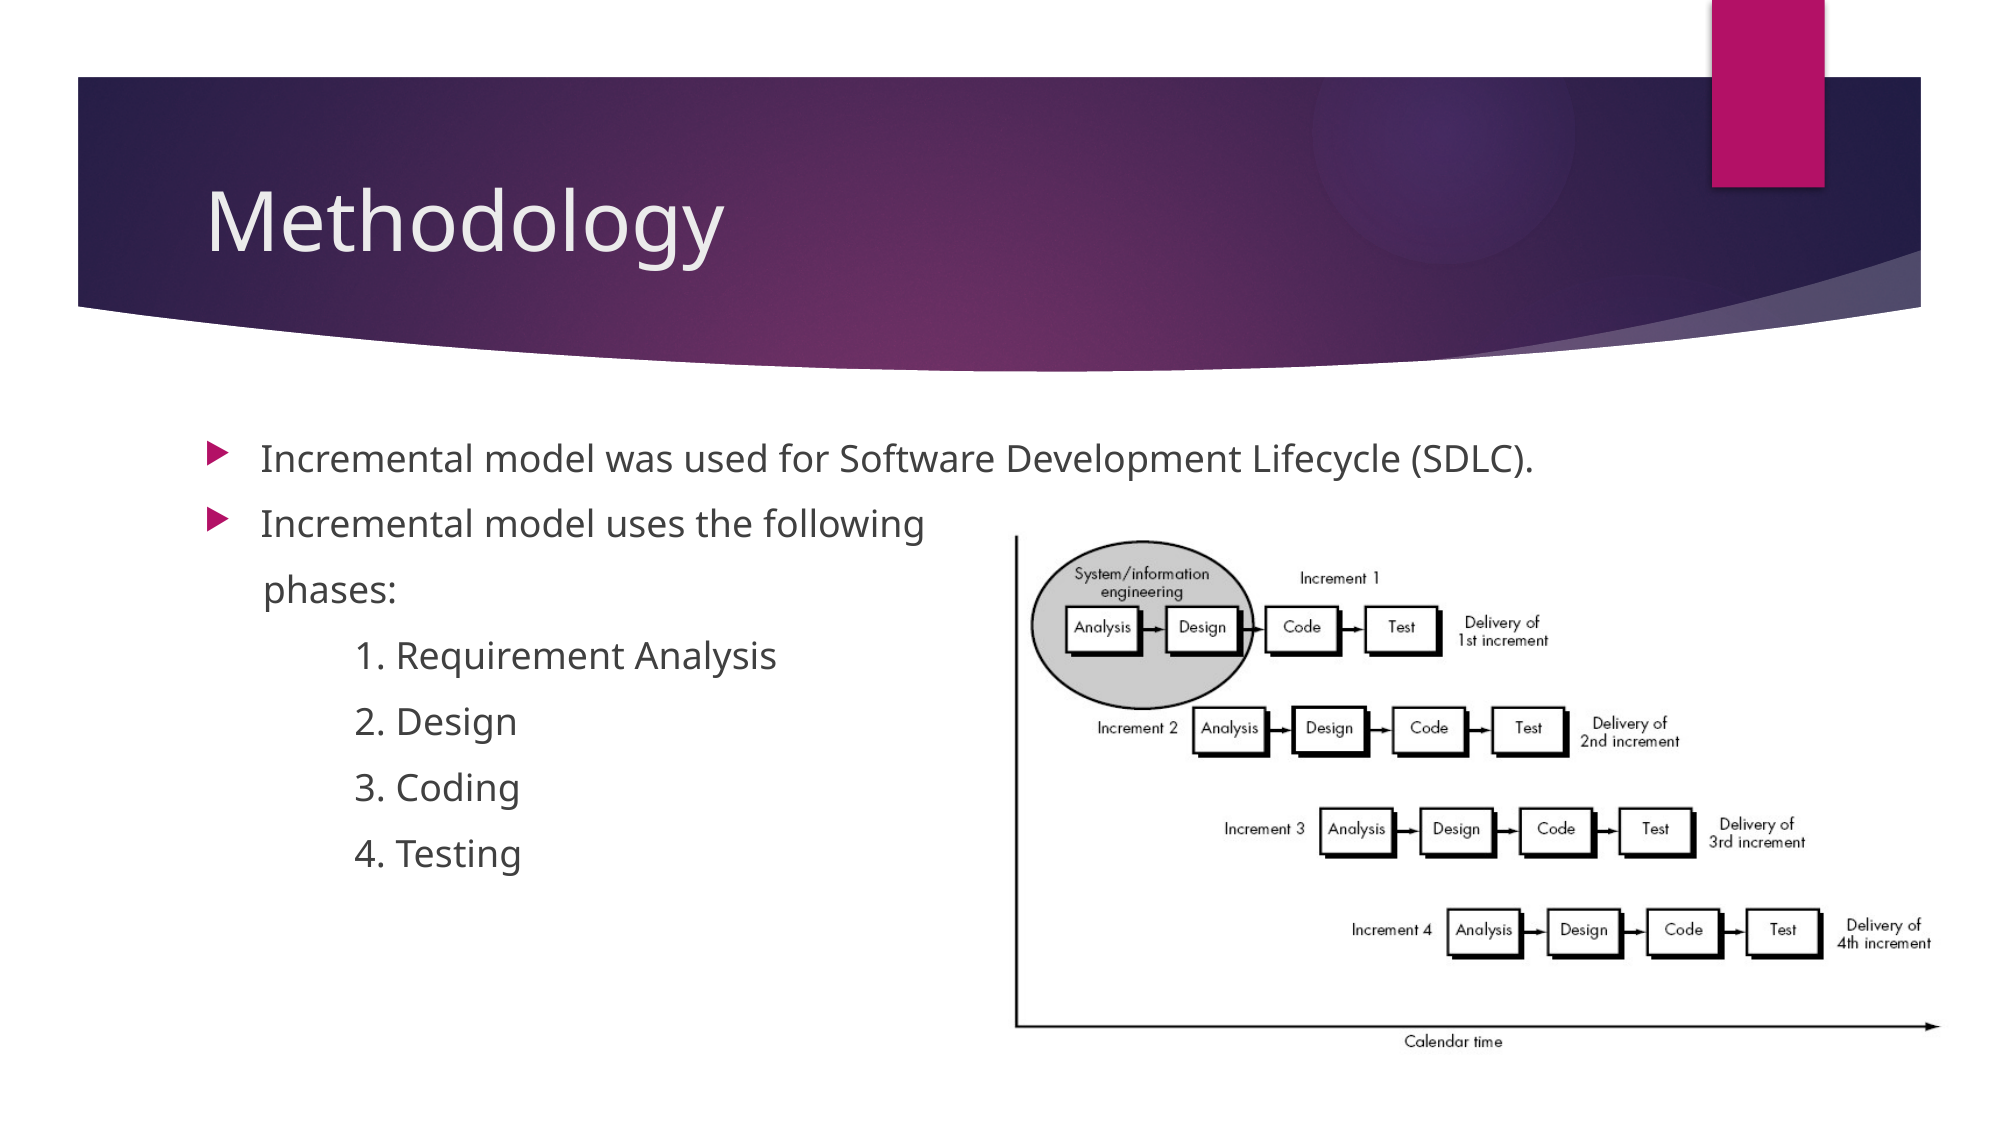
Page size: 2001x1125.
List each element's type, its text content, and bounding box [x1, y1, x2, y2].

picture [999, 504, 1960, 1066]
list Incremental model was used for Software Development Lifecycle (SDLC). Incremental model uses the following phases: 1. Requirement Analysis 2. Design 3. Coding 4. Testing [189, 427, 1638, 988]
title Methodology [189, 159, 772, 276]
